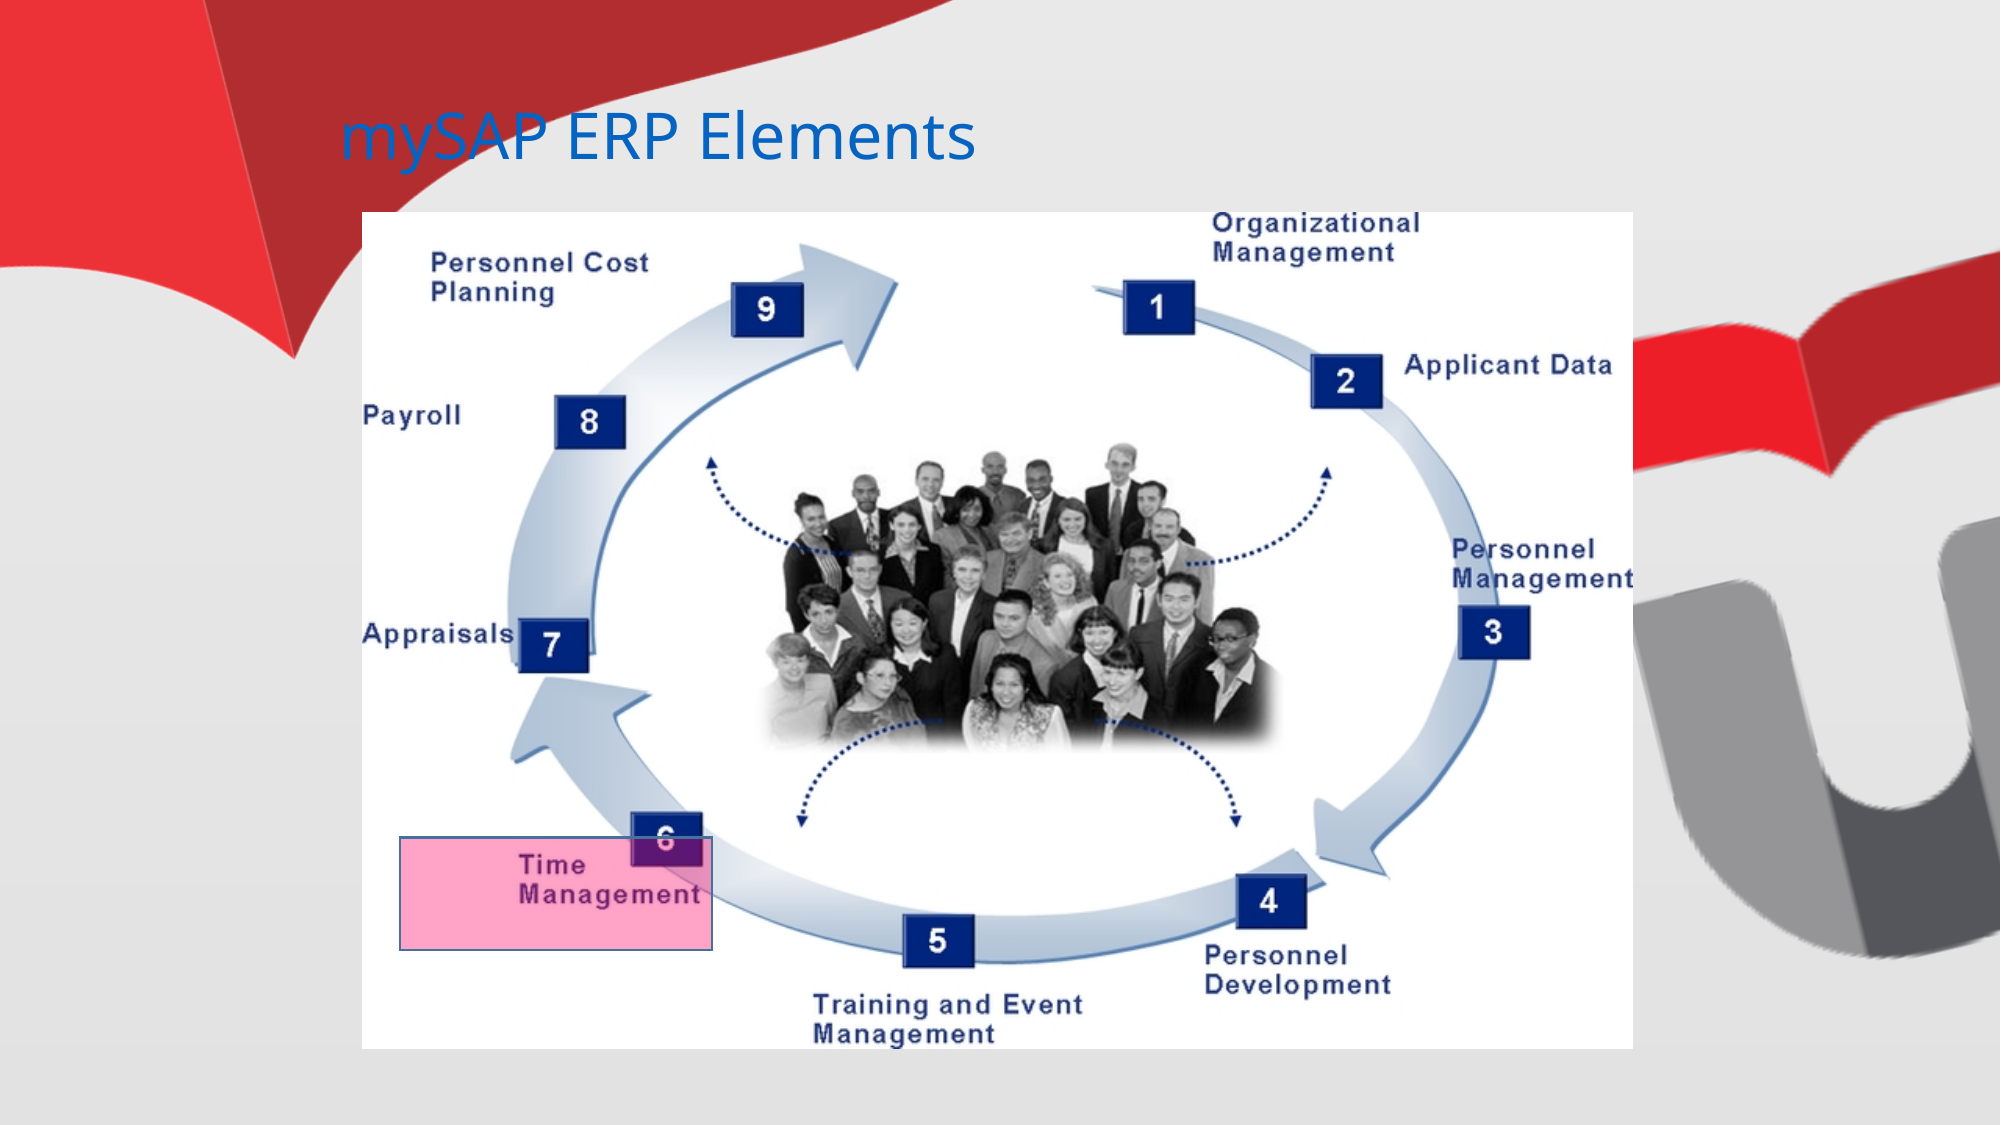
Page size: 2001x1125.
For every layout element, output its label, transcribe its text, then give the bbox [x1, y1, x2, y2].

title mySAP ERP Elements [324, 45, 1675, 233]
picture [0, 0, 2001, 1049]
